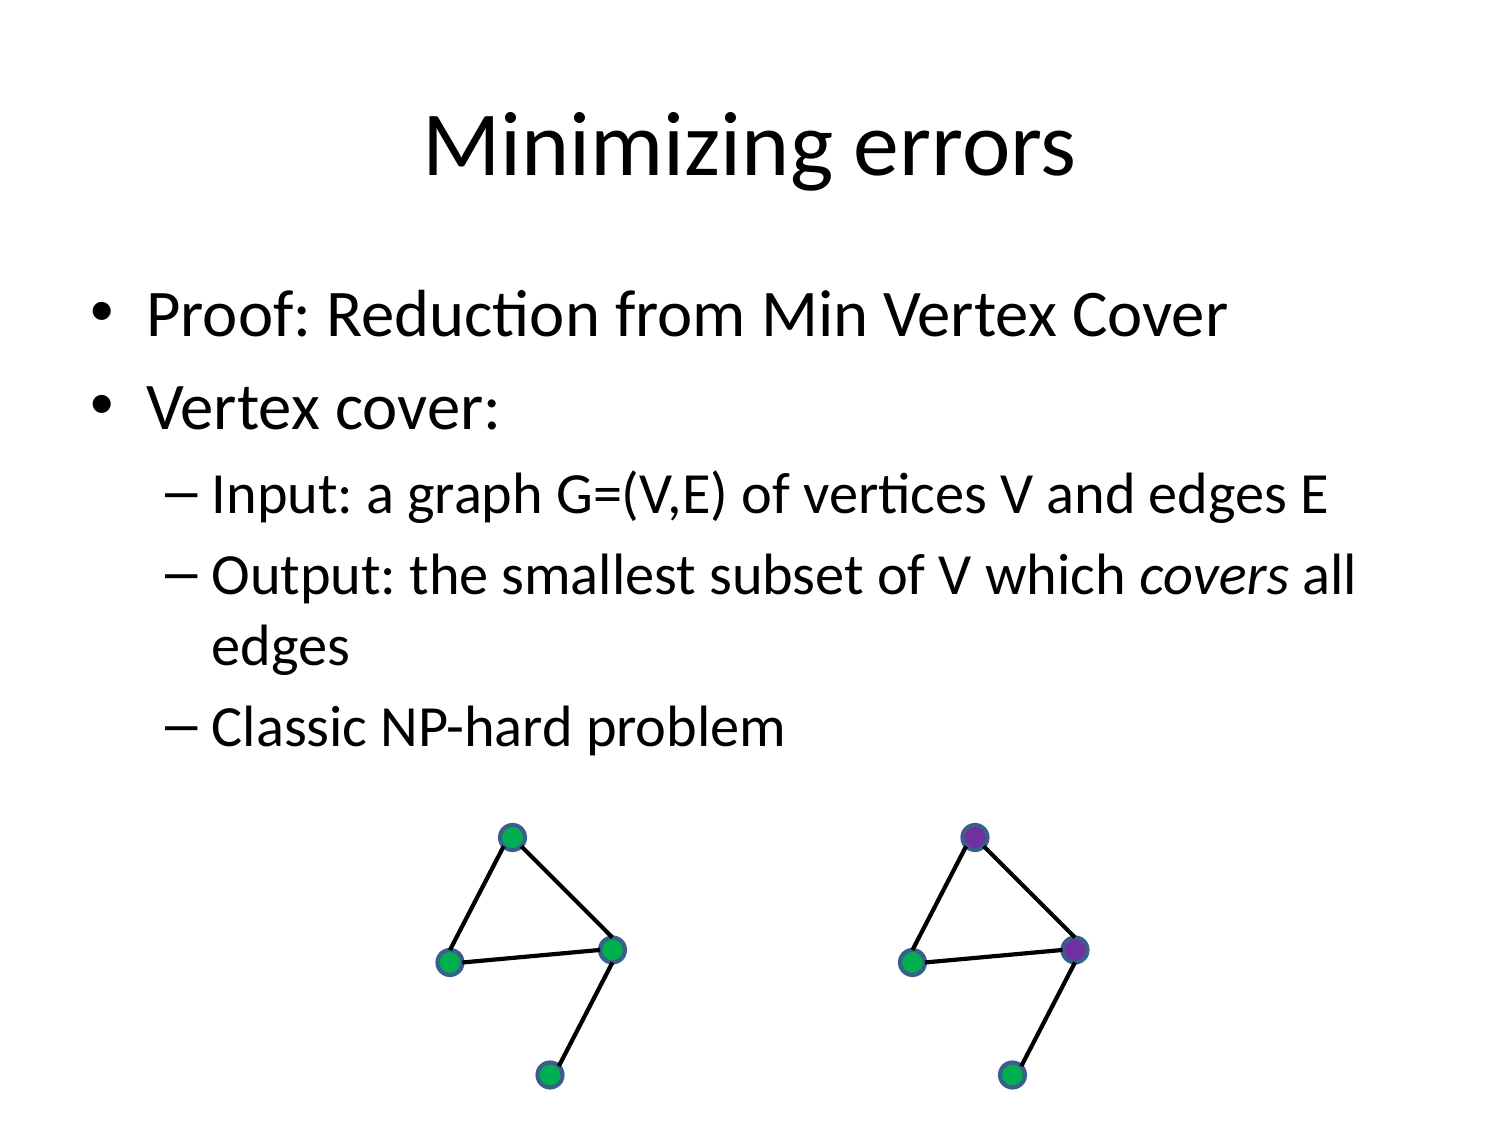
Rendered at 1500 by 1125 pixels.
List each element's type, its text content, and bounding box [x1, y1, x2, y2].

text_box [535, 1060, 565, 1090]
text_box [435, 949, 462, 978]
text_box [924, 949, 1063, 963]
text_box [912, 846, 967, 951]
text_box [558, 962, 613, 1067]
text_box [497, 822, 528, 853]
text_box [598, 936, 628, 965]
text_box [1021, 962, 1076, 1067]
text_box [462, 949, 601, 963]
text_box [1060, 936, 1090, 965]
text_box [449, 846, 504, 951]
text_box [983, 845, 1076, 938]
text_box [897, 949, 925, 978]
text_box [521, 845, 613, 938]
list Proof: Reduction from Min Vertex Cover Vertex cover: Input: a graph G=(V,E) of vertices V and edges E Output: the smallest subset of V which covers all edges Classic NP-hard problem [75, 262, 1425, 1005]
text_box [997, 1060, 1027, 1090]
text_box [960, 822, 990, 853]
title Minimizing errors [75, 45, 1425, 233]
